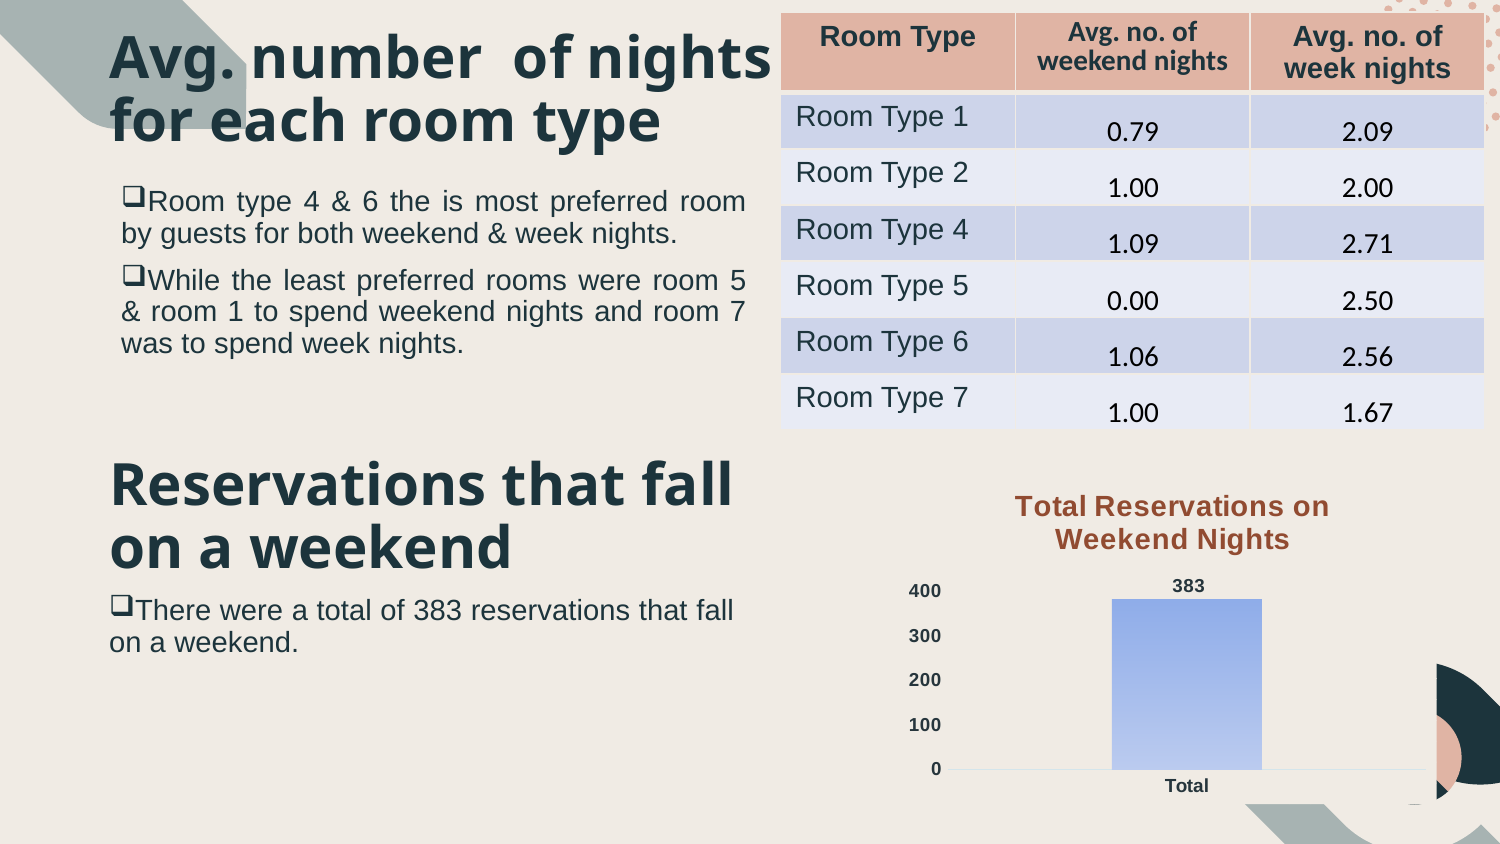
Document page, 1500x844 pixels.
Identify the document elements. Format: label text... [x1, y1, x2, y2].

chart [897, 464, 1437, 805]
table_cell 0.79 [1016, 95, 1249, 148]
table_cell 2.56 [1251, 318, 1484, 373]
table_cell Room Type 4 [781, 206, 1015, 260]
text_box Reservations that fall on a weekend [94, 427, 799, 589]
text_box There were a total of 383 reservations that fall on a weekend. [94, 587, 750, 733]
table_cell 2.00 [1251, 150, 1484, 204]
table_cell 2.09 [1251, 95, 1484, 148]
table_cell 0.00 [1016, 262, 1249, 317]
table_cell Room Type 7 [781, 375, 1015, 429]
table_header Room Type [781, 13, 1015, 90]
list Room type 4 & 6 the is most preferred room by guests for both weekend & week nights. While the least preferred rooms were room 5 & room 1 to spend weekend nights and room 7 was to spend week nights. [106, 178, 763, 427]
table_cell 1.67 [1251, 375, 1484, 429]
table_cell Room Type 1 [781, 95, 1015, 148]
table_cell 1.00 [1016, 150, 1249, 204]
table_cell Room Type 6 [781, 318, 1015, 373]
title Avg. number of nights for each room type [94, 12, 780, 162]
table_cell Room Type 5 [781, 262, 1015, 317]
table_cell 1.09 [1016, 206, 1249, 260]
table_cell 2.50 [1251, 262, 1484, 317]
table_cell 1.06 [1016, 318, 1249, 373]
table_cell 2.71 [1251, 206, 1484, 260]
table_header Avg. no. of week nights [1251, 13, 1484, 90]
table_cell Room Type 2 [781, 150, 1015, 204]
table_cell 1.00 [1016, 375, 1249, 429]
table_header Avg. no. of weekend nights [1016, 13, 1249, 90]
